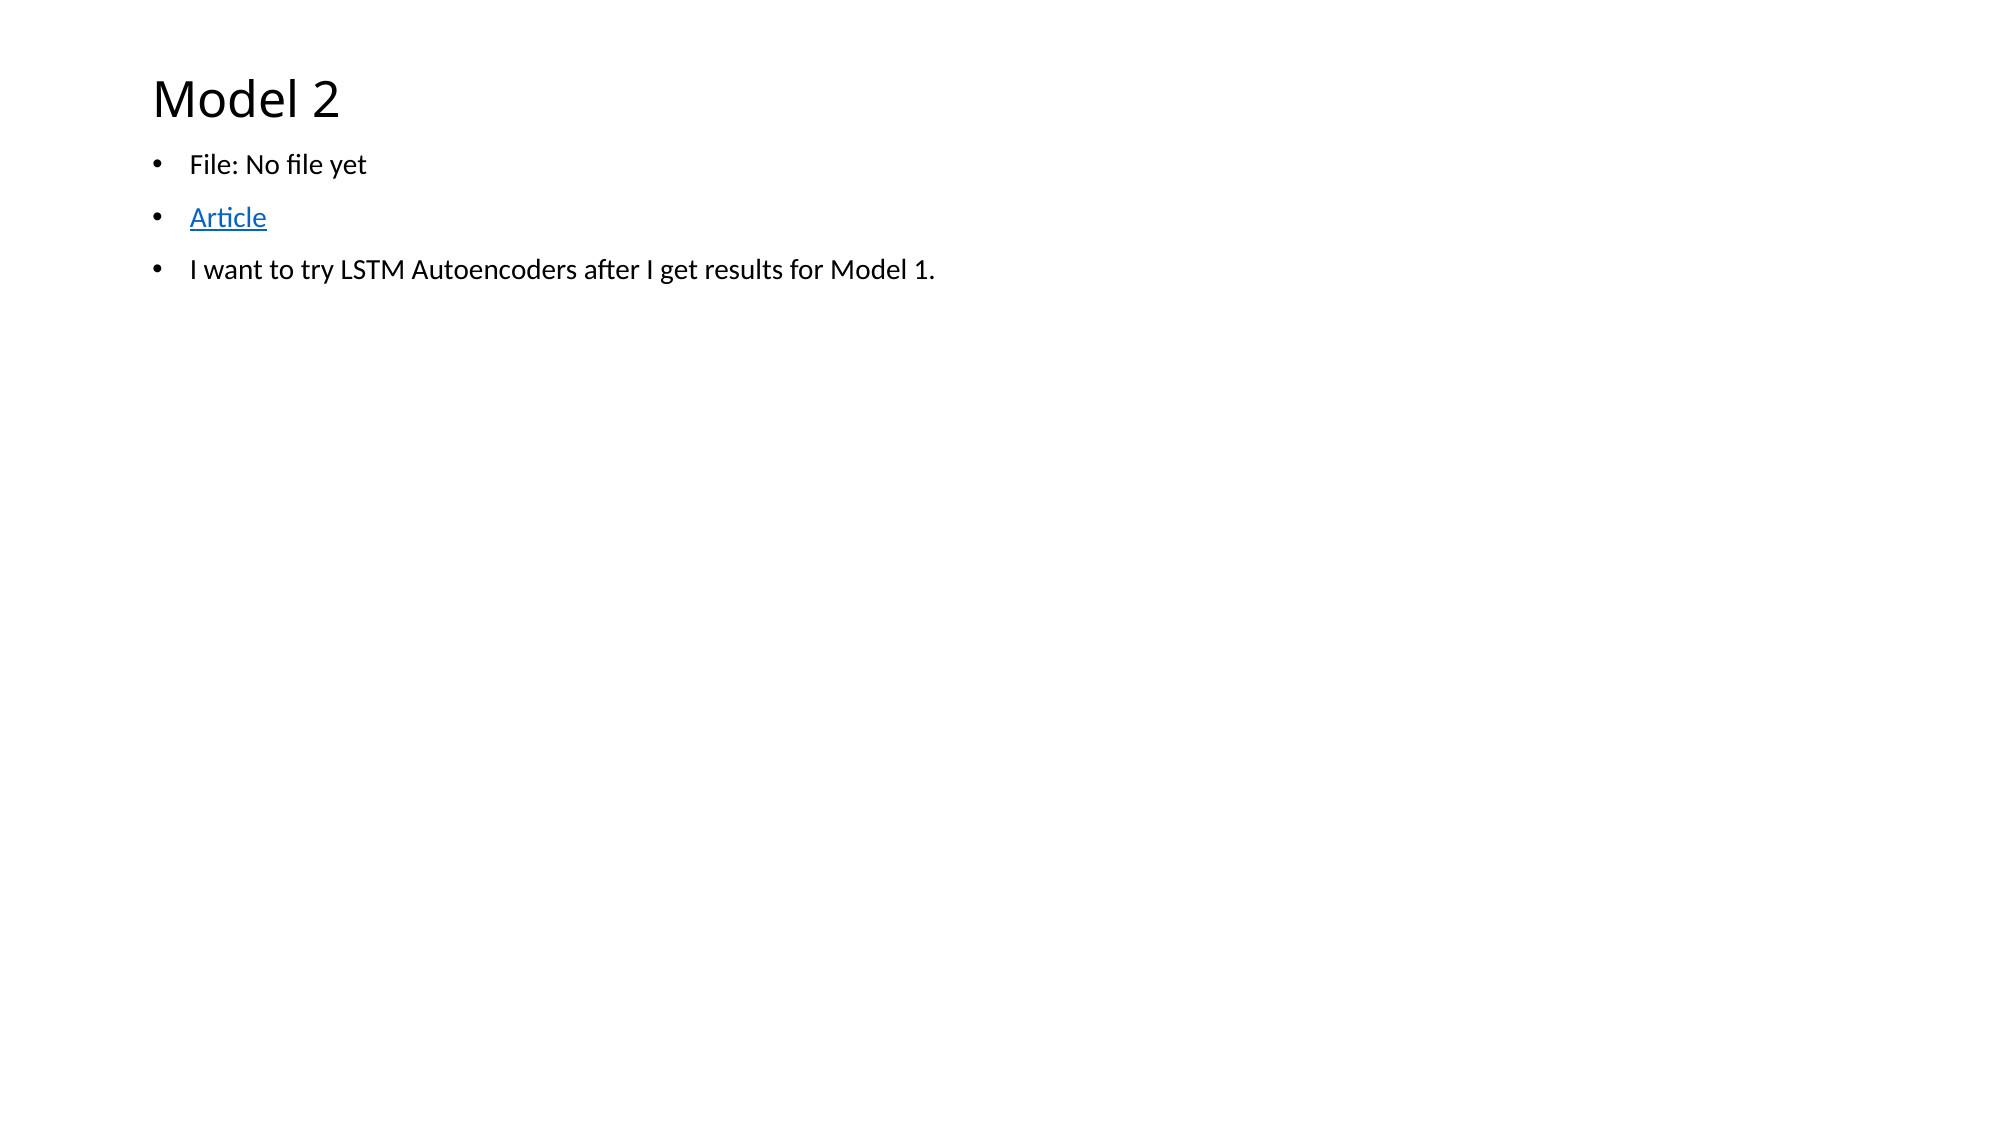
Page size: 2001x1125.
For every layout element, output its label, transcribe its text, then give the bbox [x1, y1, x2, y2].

list File: No file yet Article I want to try LSTM Autoencoders after I get results for Model 1. [137, 141, 1863, 1014]
title Model 2 [137, 59, 1863, 141]
